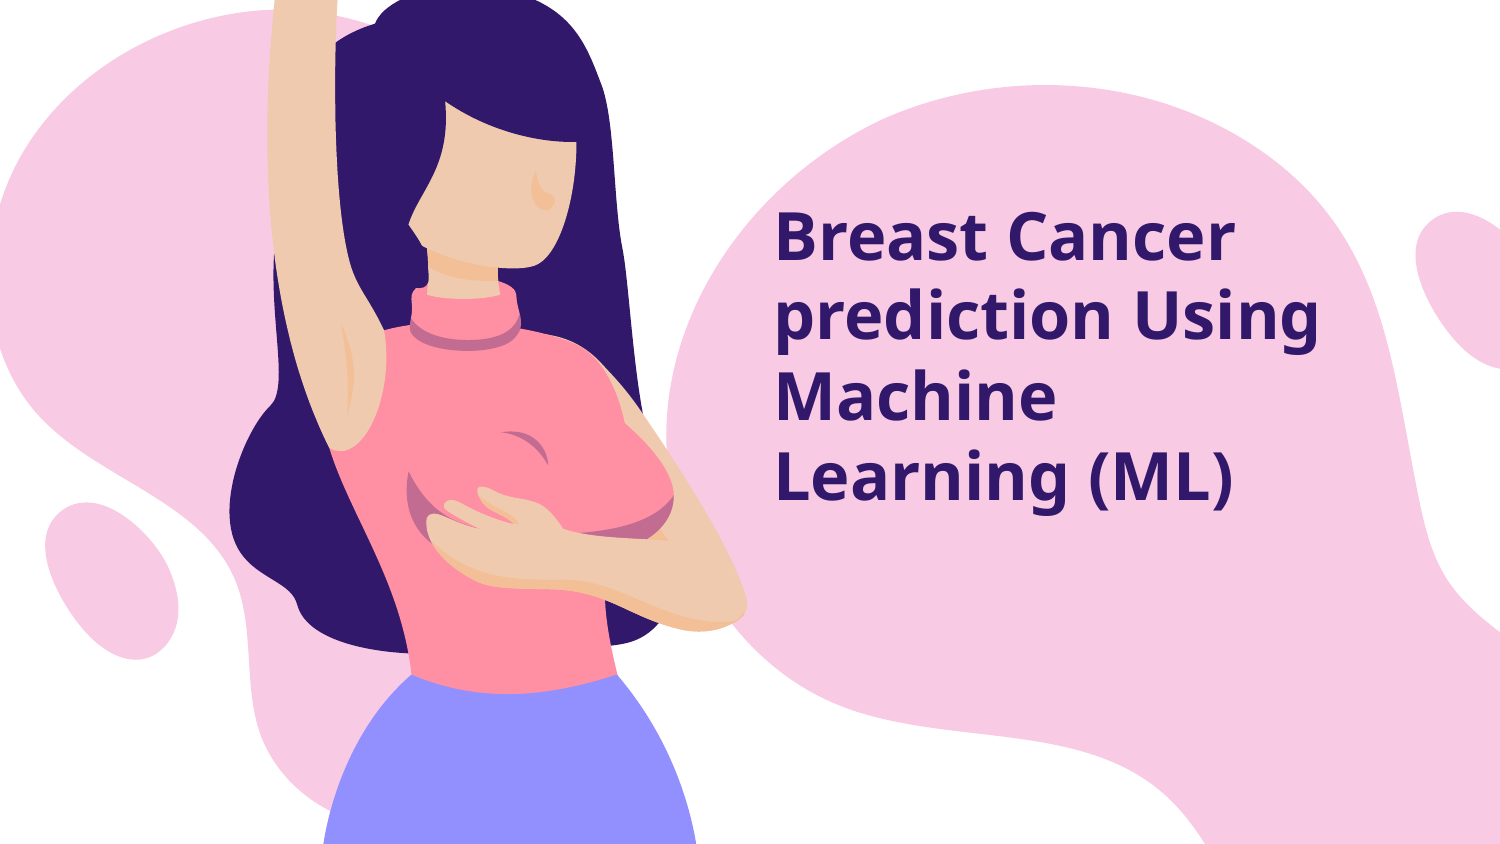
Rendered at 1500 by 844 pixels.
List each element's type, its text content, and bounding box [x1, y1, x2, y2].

title Breast Cancer prediction Using Machine Learning (ML) [758, 205, 1373, 529]
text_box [228, 0, 751, 844]
